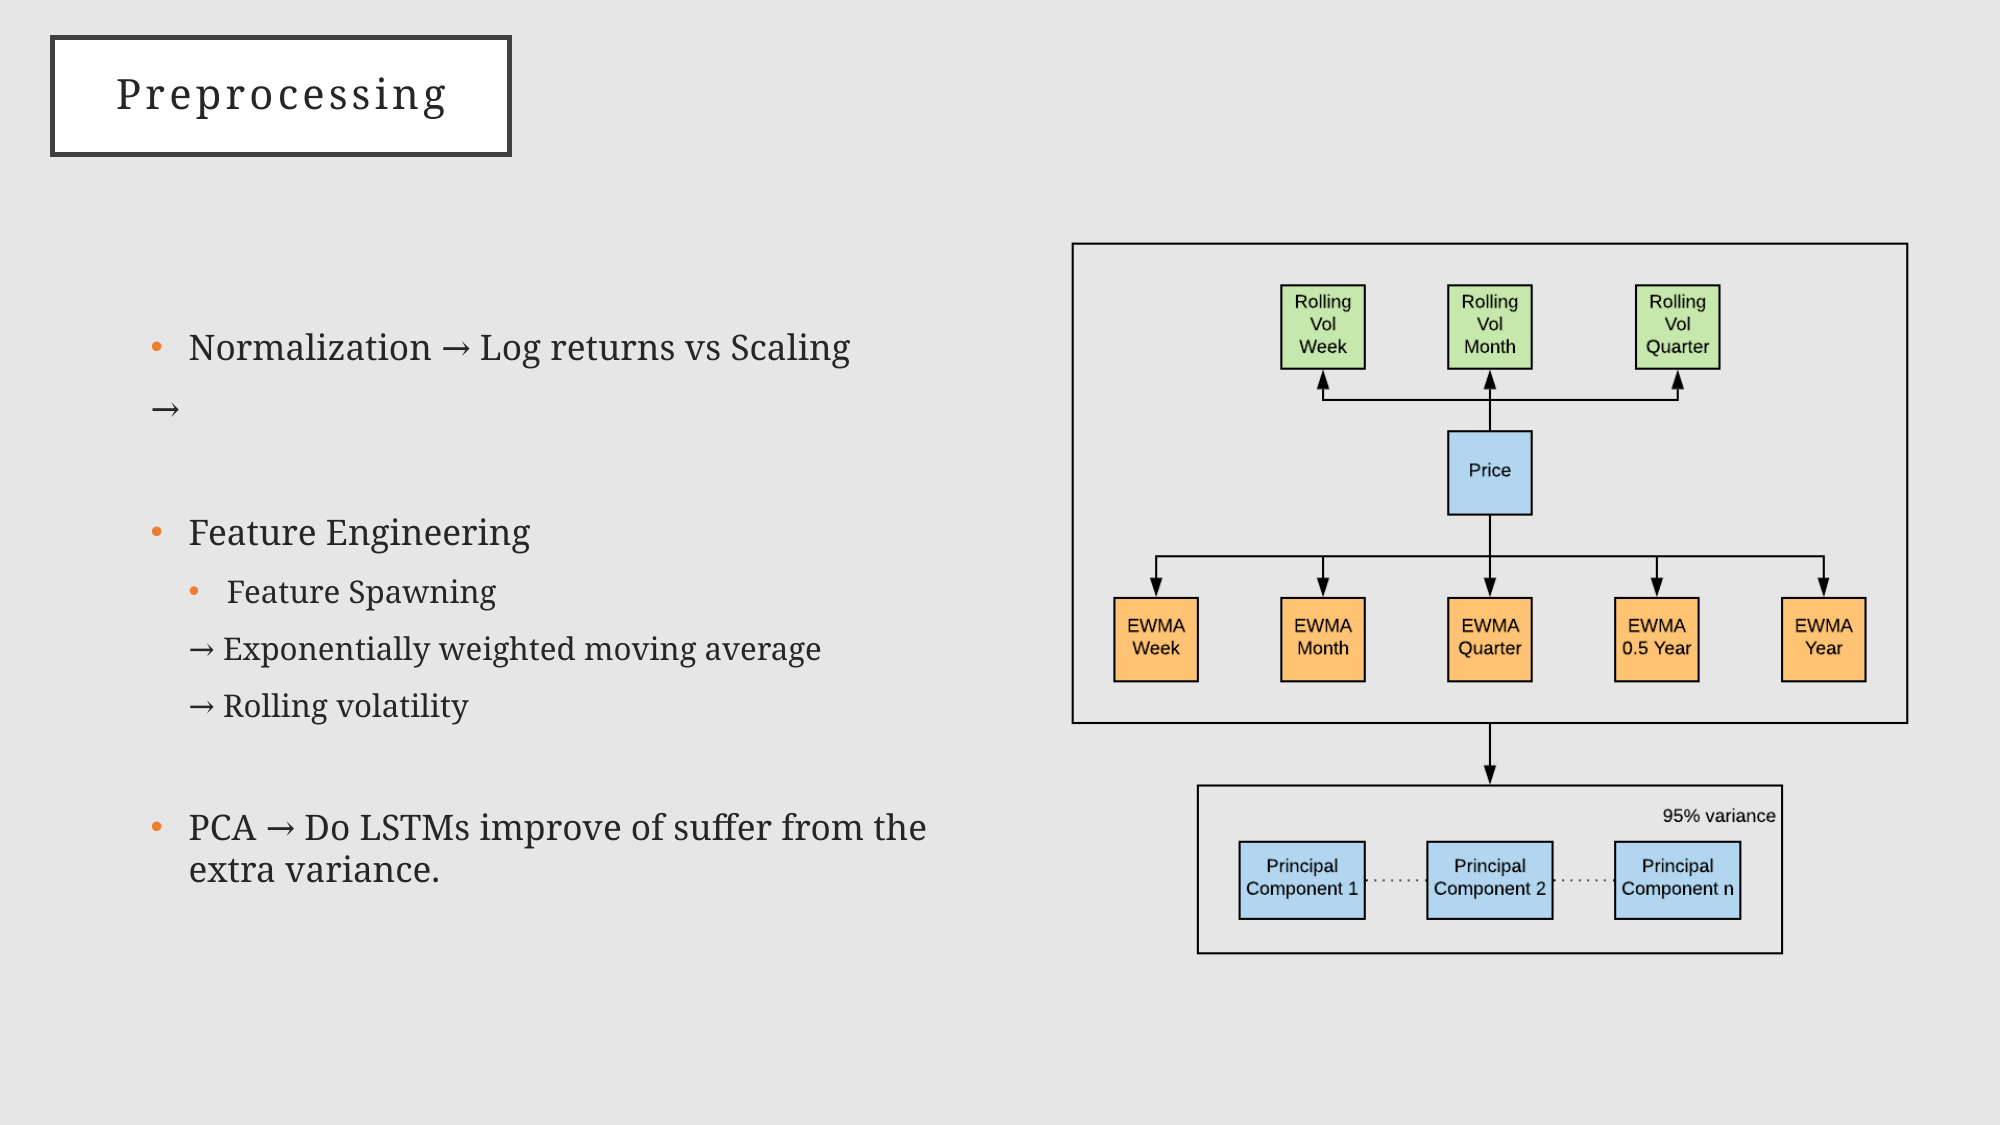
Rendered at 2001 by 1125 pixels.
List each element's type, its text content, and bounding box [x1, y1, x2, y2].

picture [1031, 202, 1949, 995]
title Preprocessing [50, 35, 512, 157]
